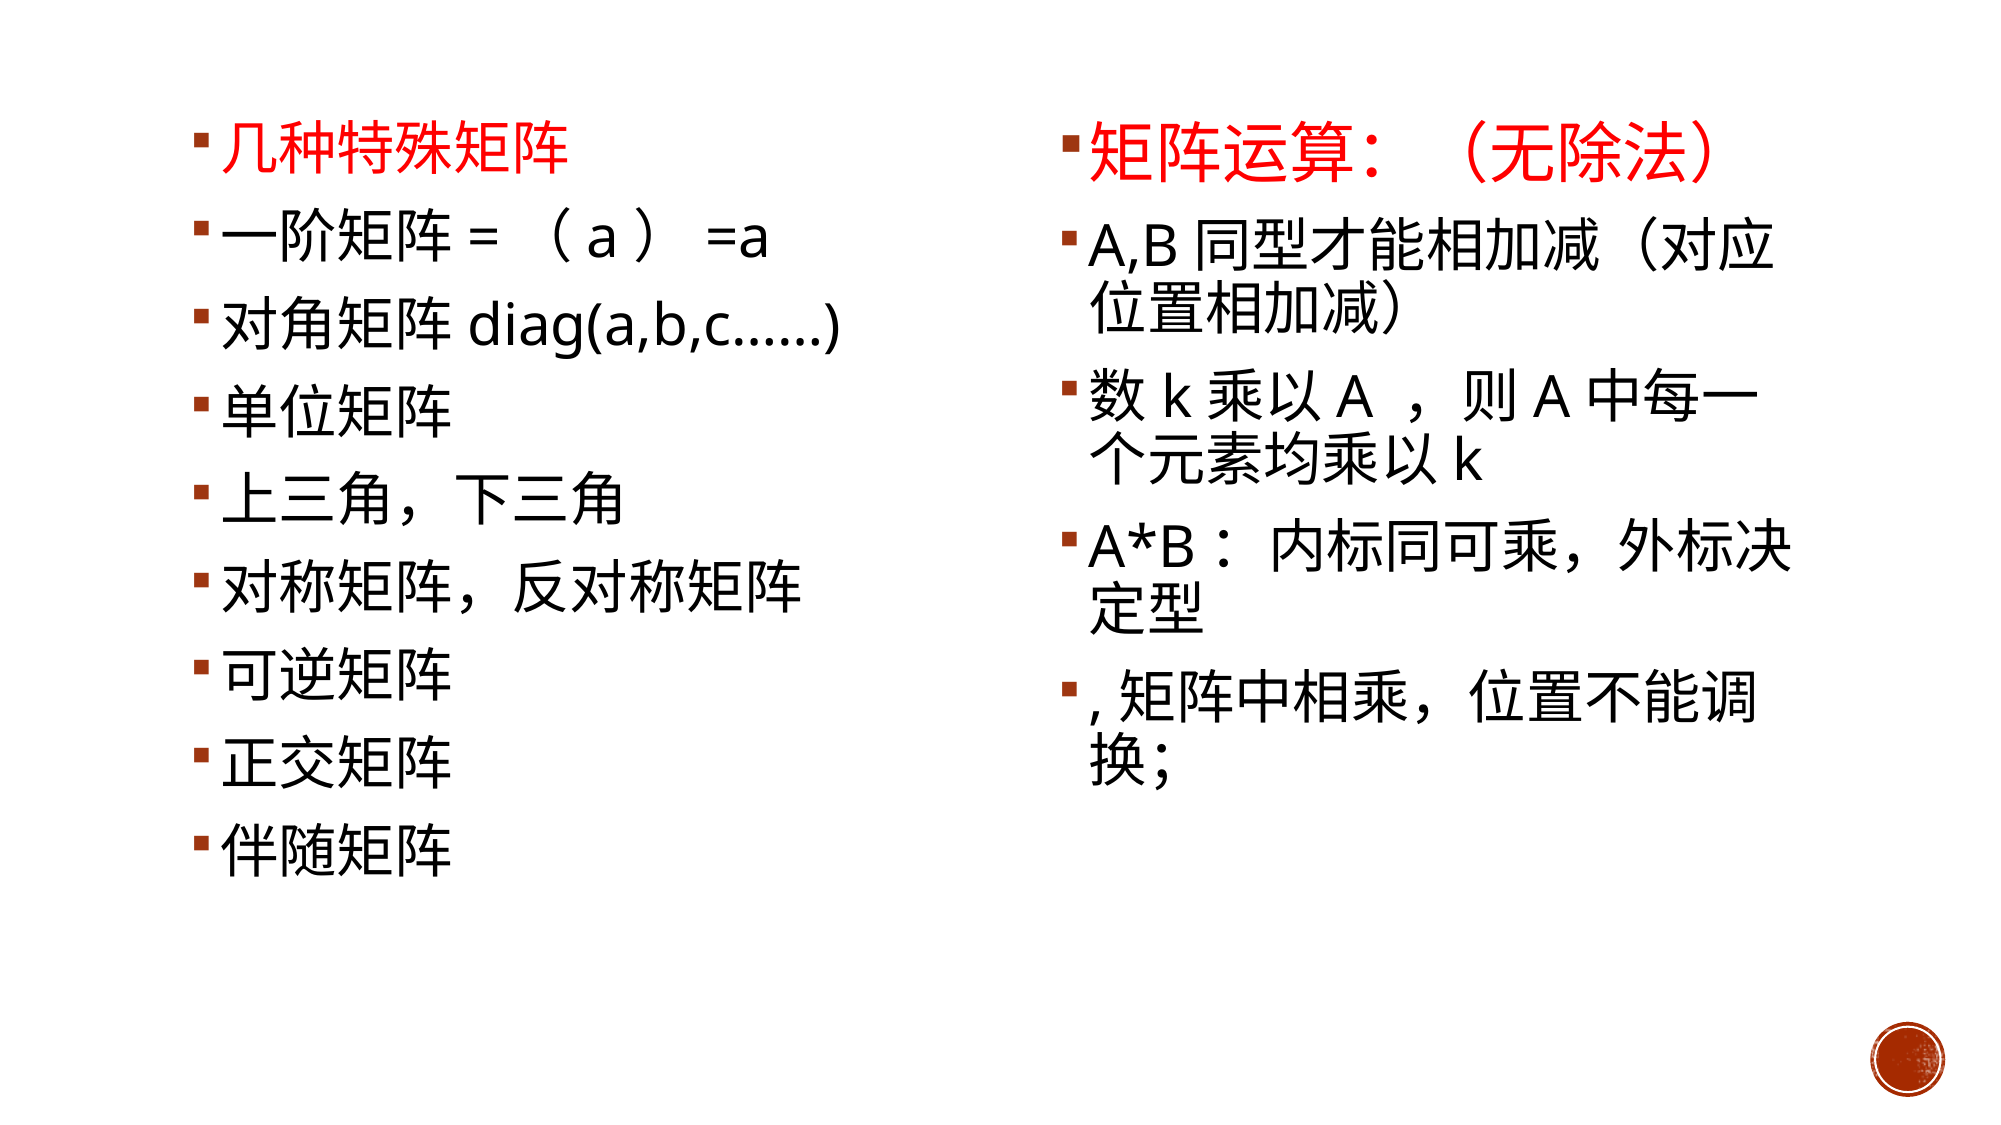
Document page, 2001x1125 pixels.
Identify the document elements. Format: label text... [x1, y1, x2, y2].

list 几种特殊矩阵 一阶矩阵=（a）=a 对角矩阵diag(a,b,c……) 单位矩阵 上三角，下三角 对称矩阵，反对称矩阵 可逆矩阵 正交矩阵 伴随矩阵 [175, 111, 956, 1013]
